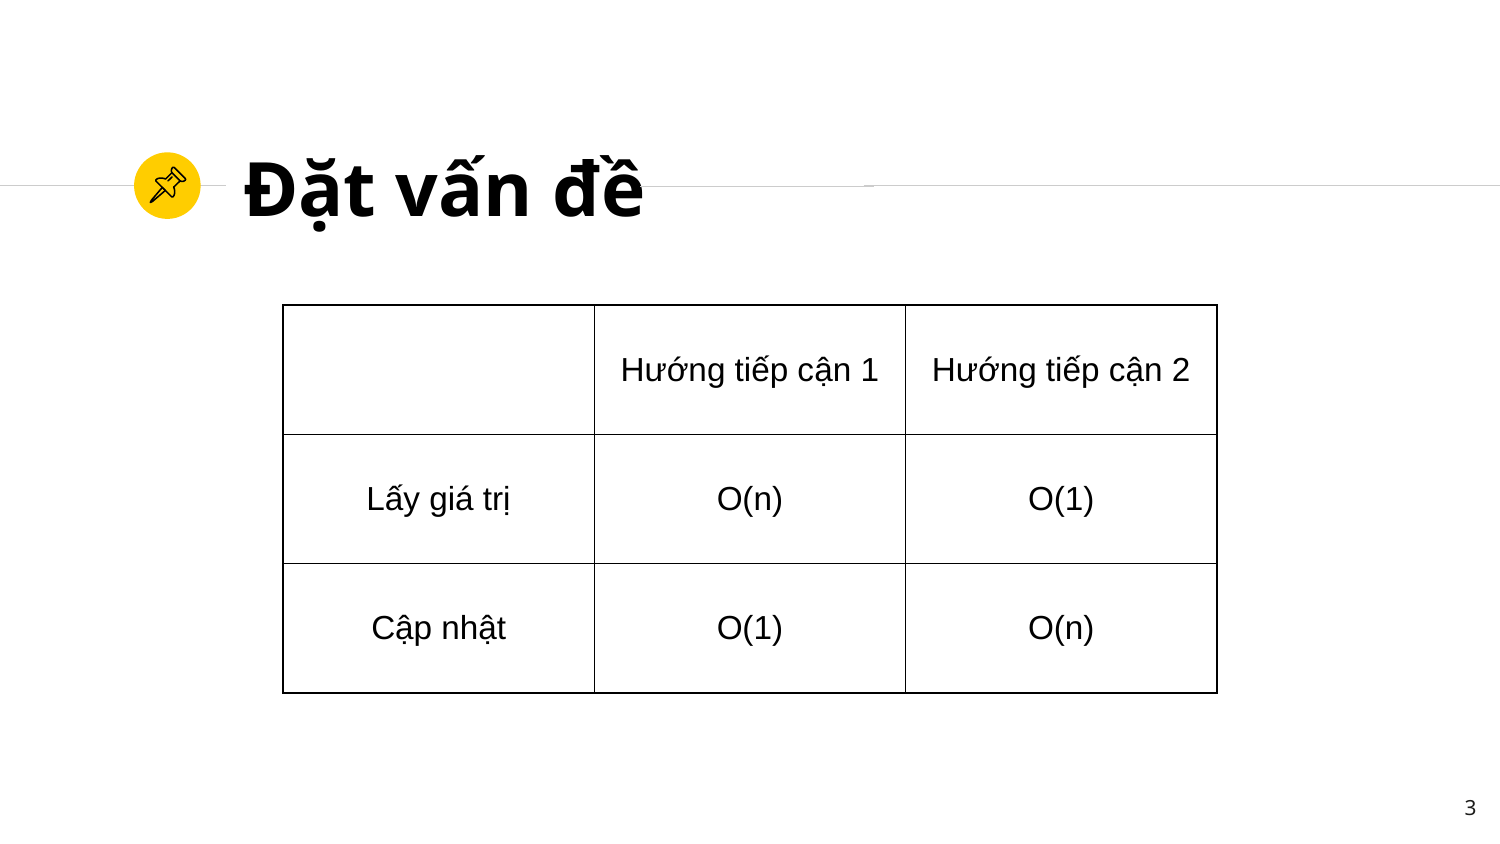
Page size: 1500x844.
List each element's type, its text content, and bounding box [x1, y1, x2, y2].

table_header Hướng tiếp cận 2 [906, 306, 1216, 434]
table_header Hướng tiếp cận 1 [595, 306, 905, 434]
table_cell O(1) [595, 564, 905, 692]
table_cell Cập nhật [284, 564, 594, 692]
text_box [150, 166, 186, 203]
title Đặt vấn đề [228, 150, 668, 223]
table_cell O(n) [595, 435, 905, 563]
slide_number 3 [1401, 779, 1492, 844]
table_cell Lấy giá trị [284, 435, 594, 563]
table_cell O(1) [906, 435, 1216, 563]
table_cell O(n) [906, 564, 1216, 692]
table_header [284, 306, 594, 434]
